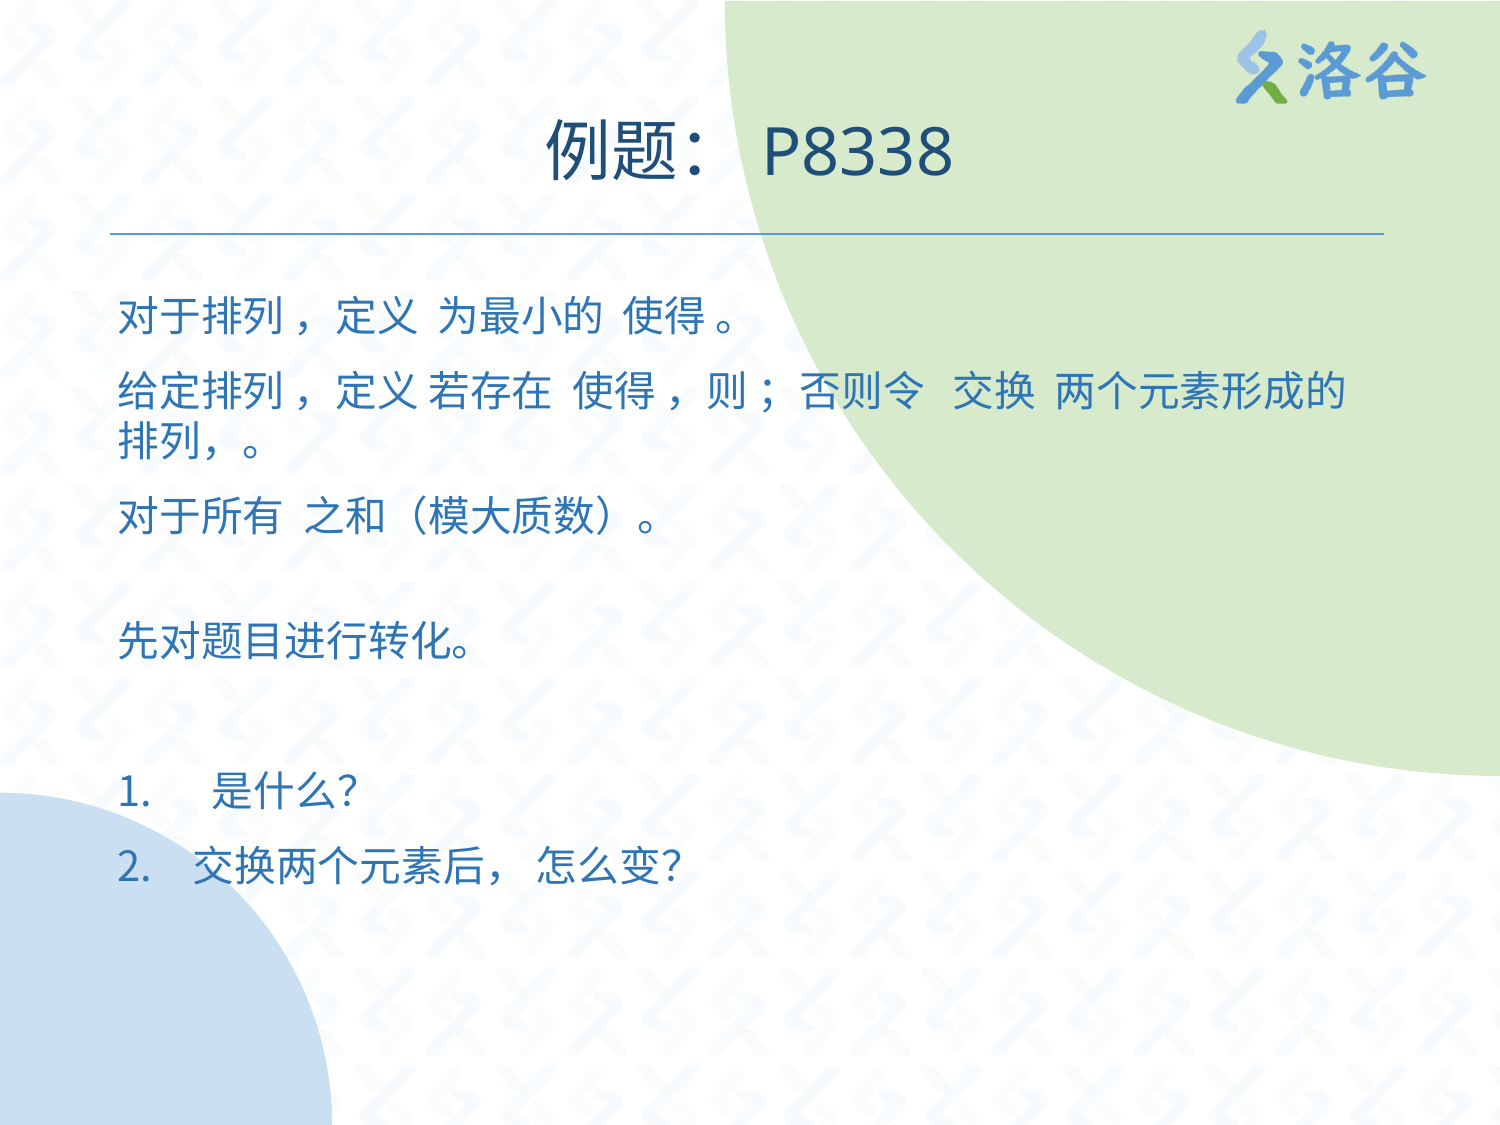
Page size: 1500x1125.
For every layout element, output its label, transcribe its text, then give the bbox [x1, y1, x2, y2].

picture [1235, 26, 1427, 108]
title 例题：P8338 [102, 77, 1397, 198]
picture [810, 396, 830, 405]
picture [0, 0, 1500, 1125]
